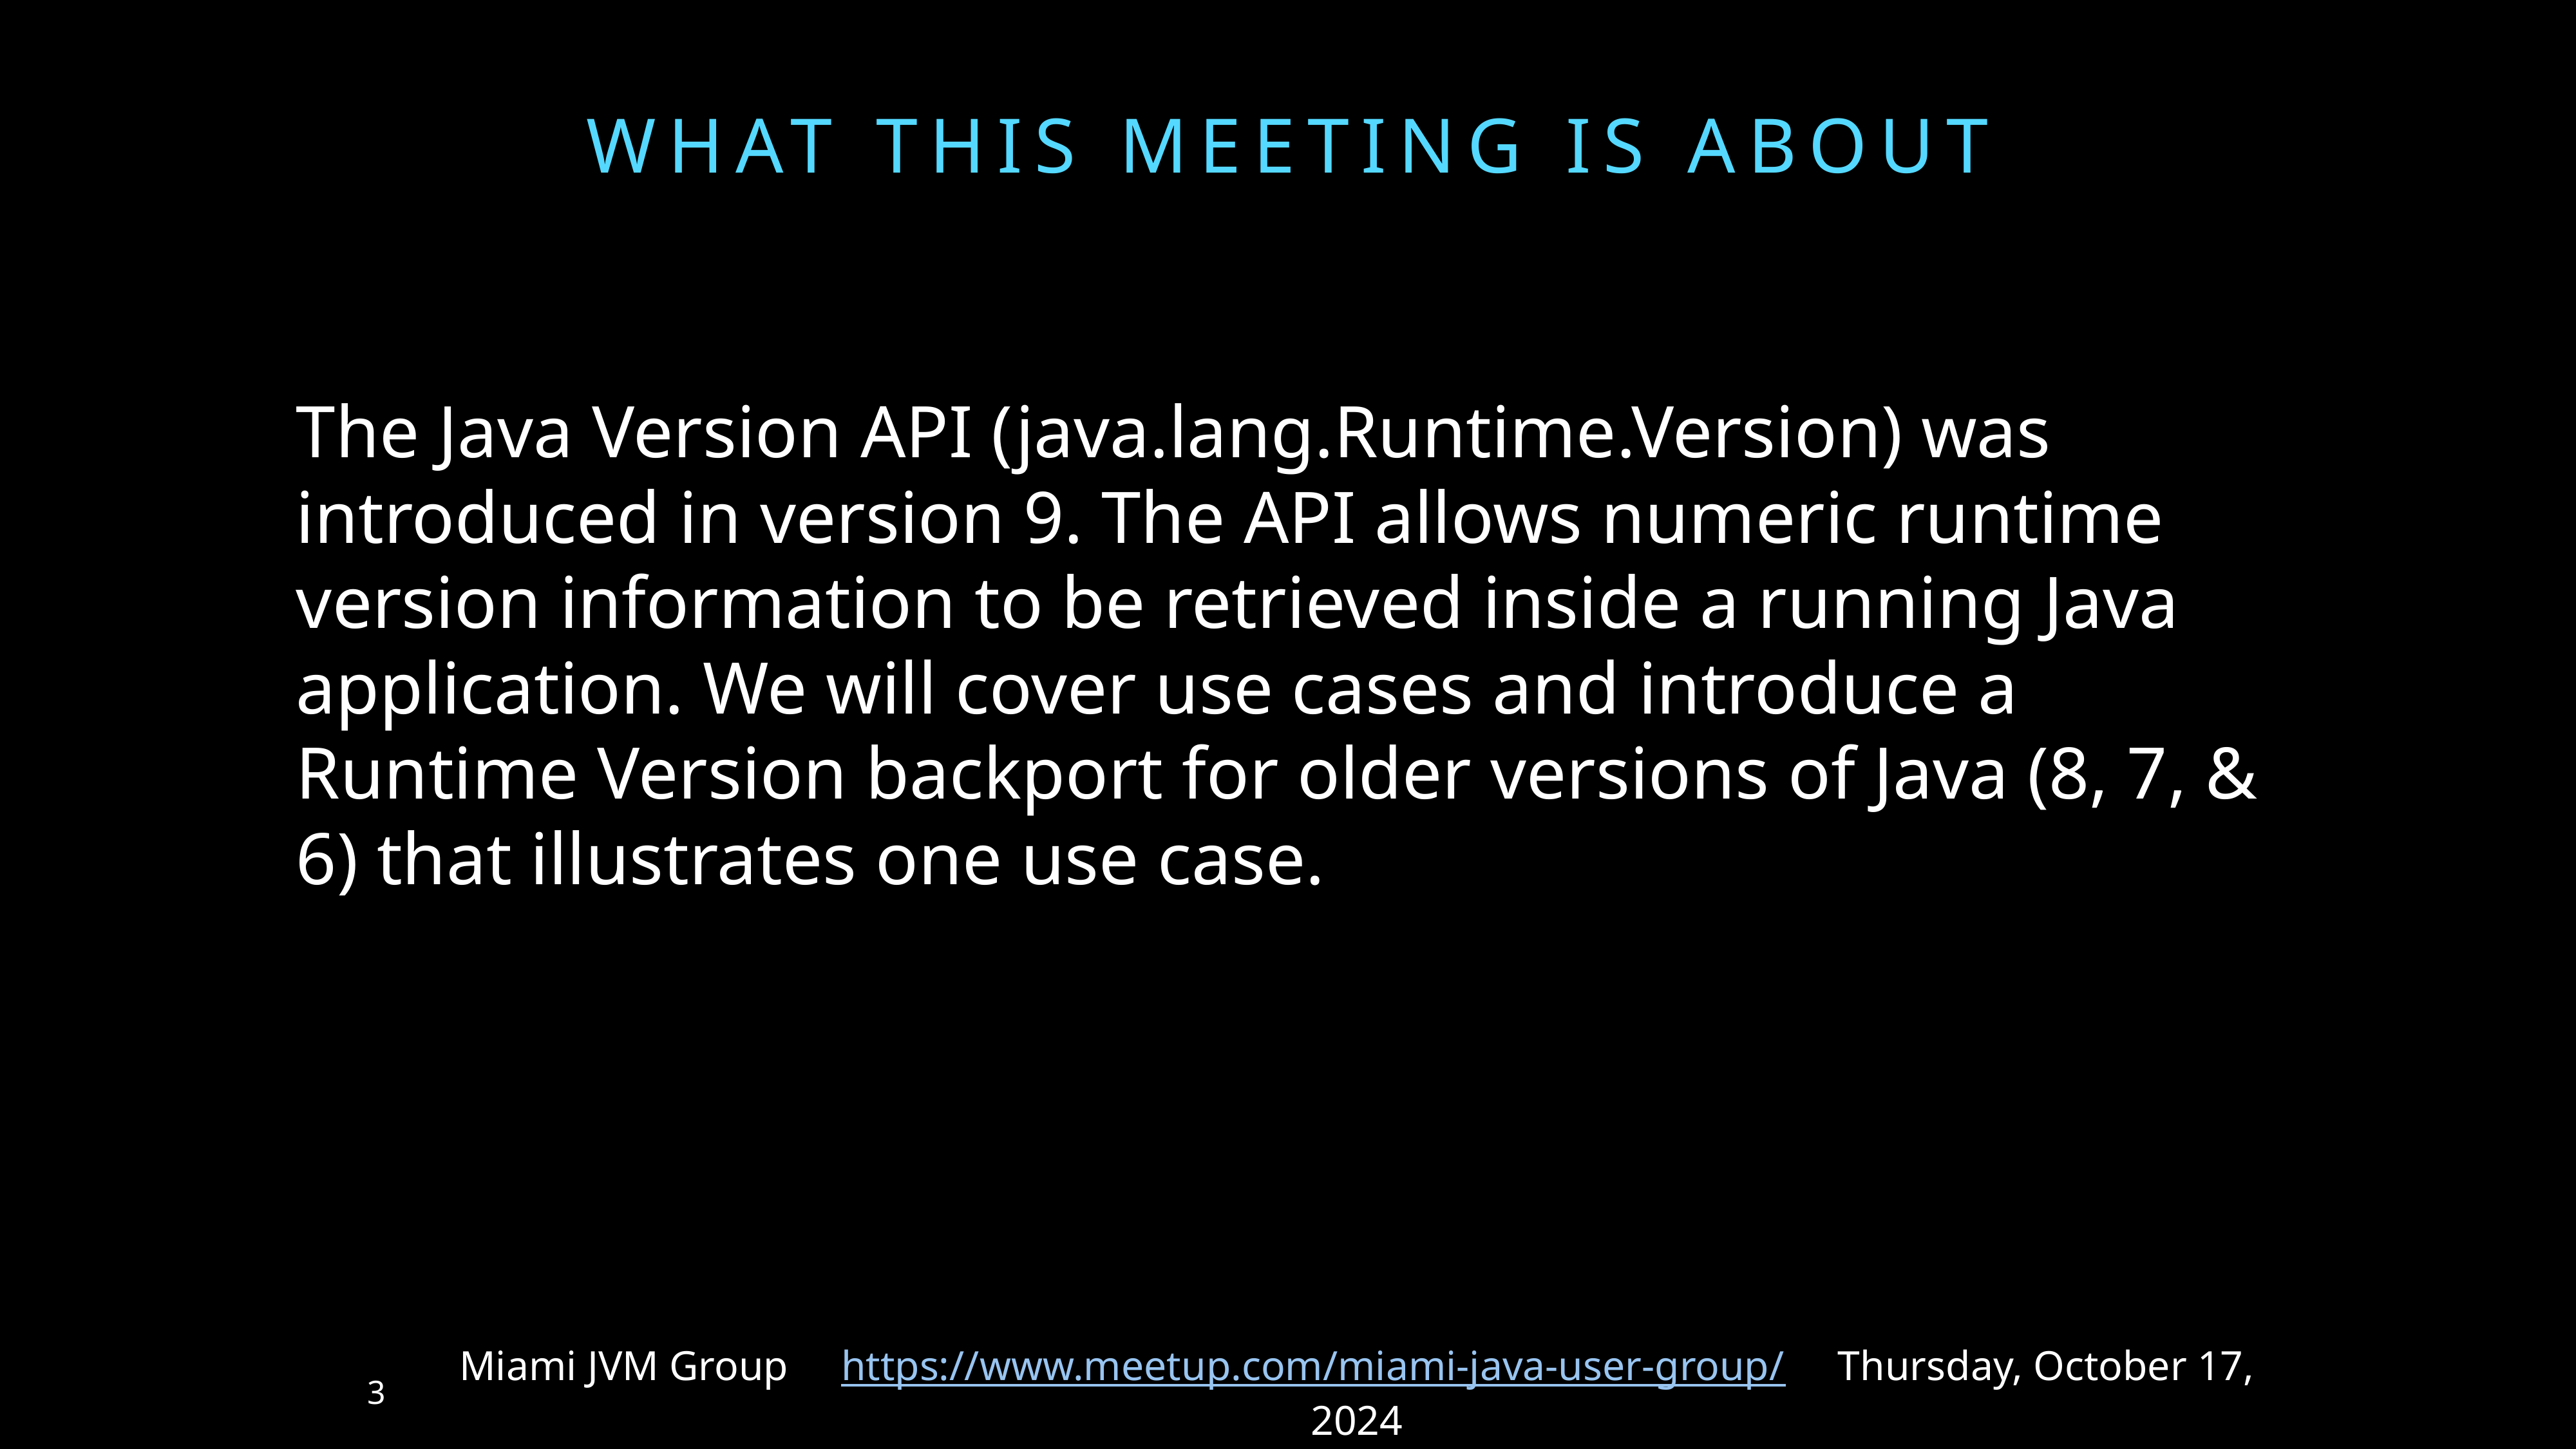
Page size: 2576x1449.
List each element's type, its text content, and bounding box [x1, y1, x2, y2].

text_box The Java Version API (java.lang.Runtime.Version) was introduced in version 9. The API allows numeric runtime version information to be retrieved inside a running Java application. We will cover use cases and introduce a Runtime Version backport for older versions of Java (8, 7, & 6) that illustrates one use case. [289, 379, 2287, 907]
slide_number 3 [359, 1364, 394, 1425]
title What this Meeting is ABOUT [419, 90, 2157, 249]
text_box Miami JVM Group https://www.meetup.com/miami-java-user-group/ Thursday, October 17, 2024 [406, 1332, 2309, 1449]
